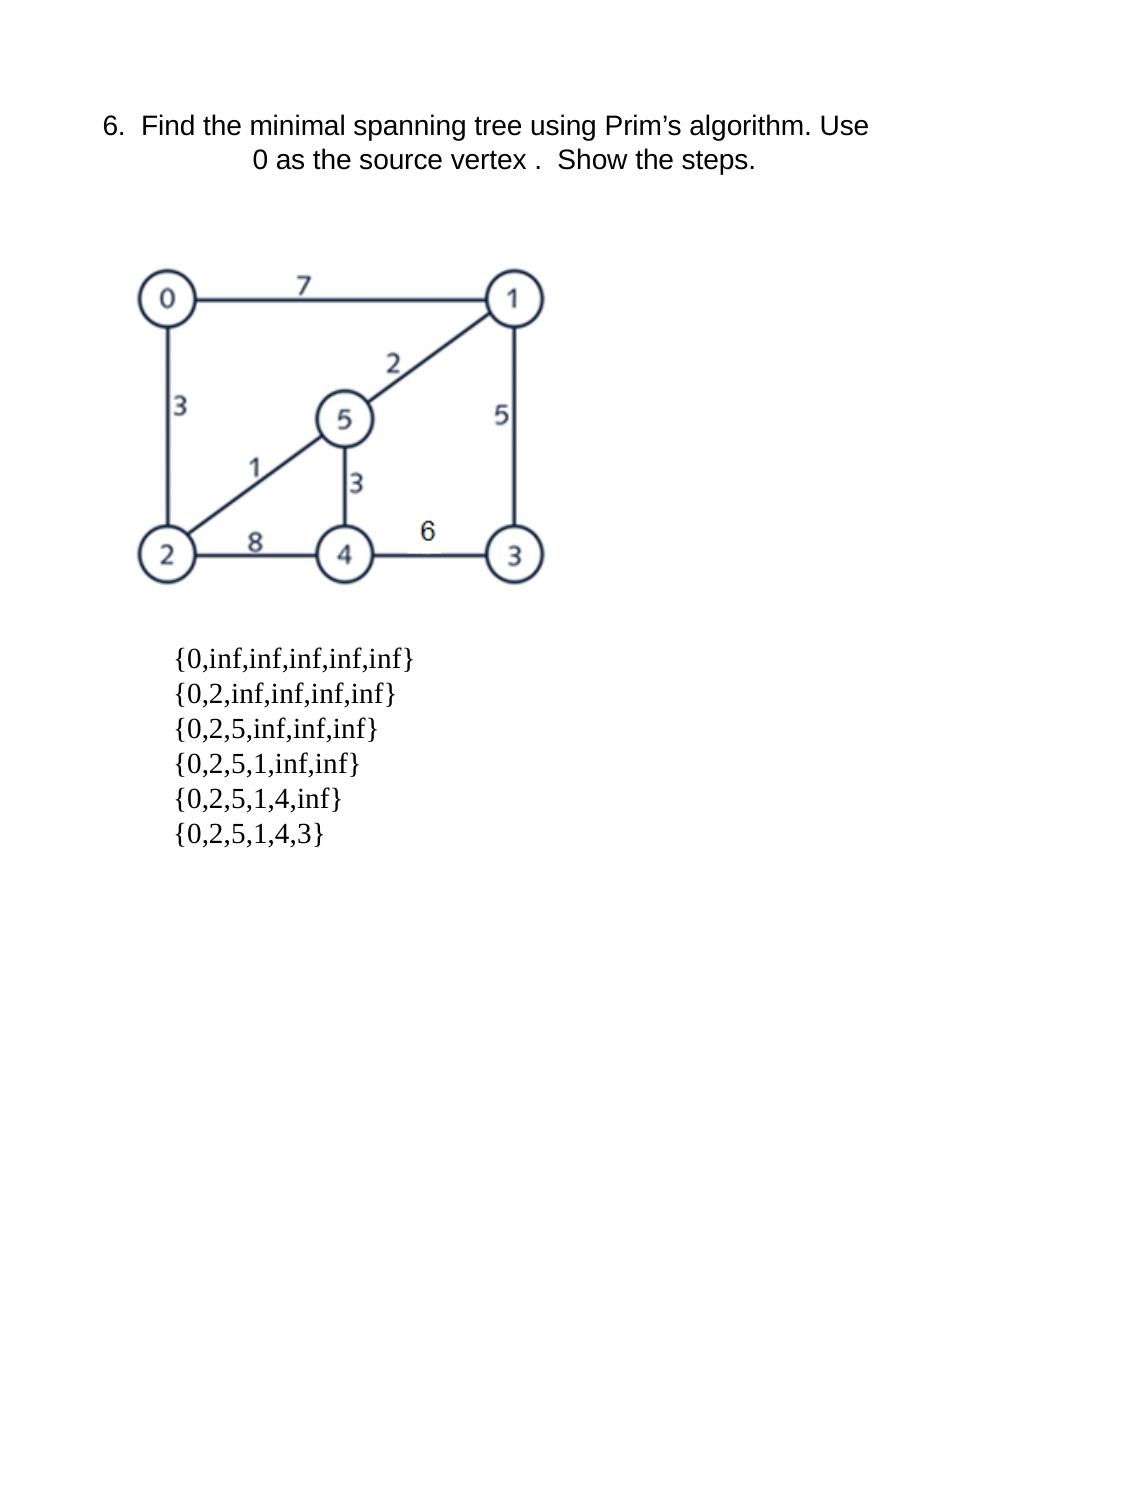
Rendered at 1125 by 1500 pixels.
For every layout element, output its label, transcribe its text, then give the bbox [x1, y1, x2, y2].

text_box {0,inf,inf,inf,inf,inf} {0,2,inf,inf,inf,inf} {0,2,5,inf,inf,inf} {0,2,5,1,inf,inf} {0,2,5,1,4,inf} {0,2,5,1,4,3} [158, 624, 640, 908]
picture [124, 249, 566, 600]
text_box 6. Find the minimal spanning tree using Prim’s algorithm. Use 0 as the source vertex . Show the steps. [87, 99, 899, 183]
